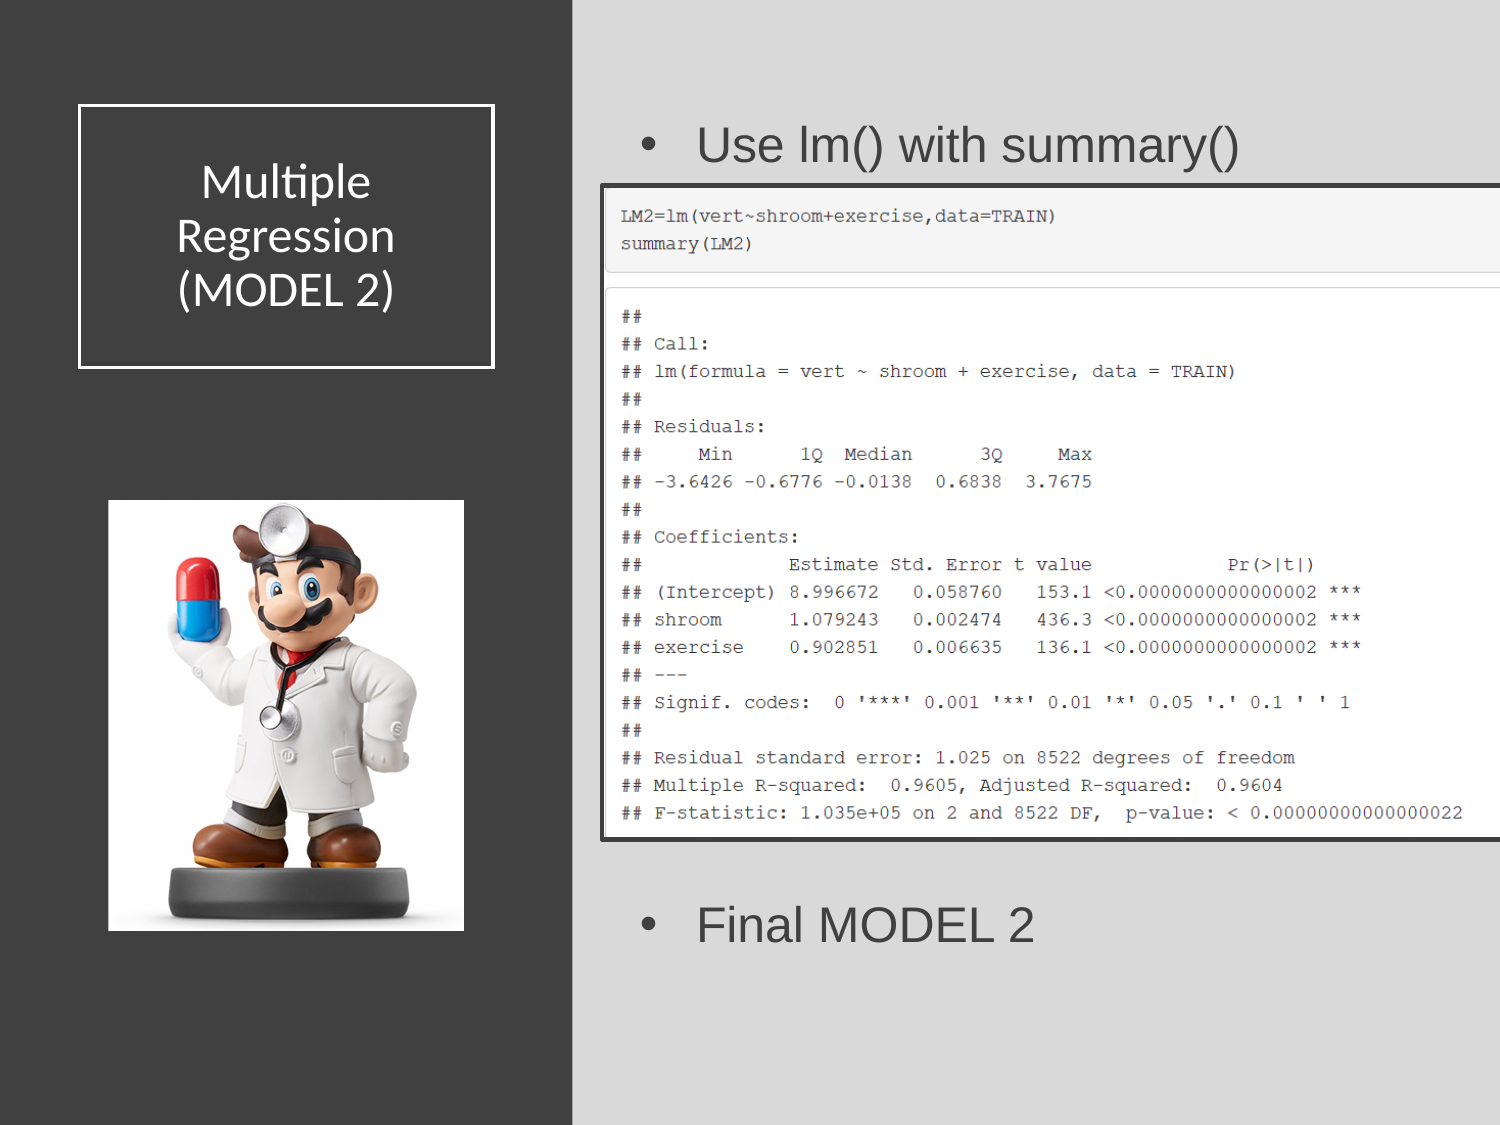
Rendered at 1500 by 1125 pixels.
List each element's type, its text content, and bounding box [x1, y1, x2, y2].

picture [107, 499, 465, 931]
title Multiple Regression (MODEL 2) [78, 105, 494, 368]
picture [603, 187, 1500, 838]
text_box [0, 0, 573, 1125]
